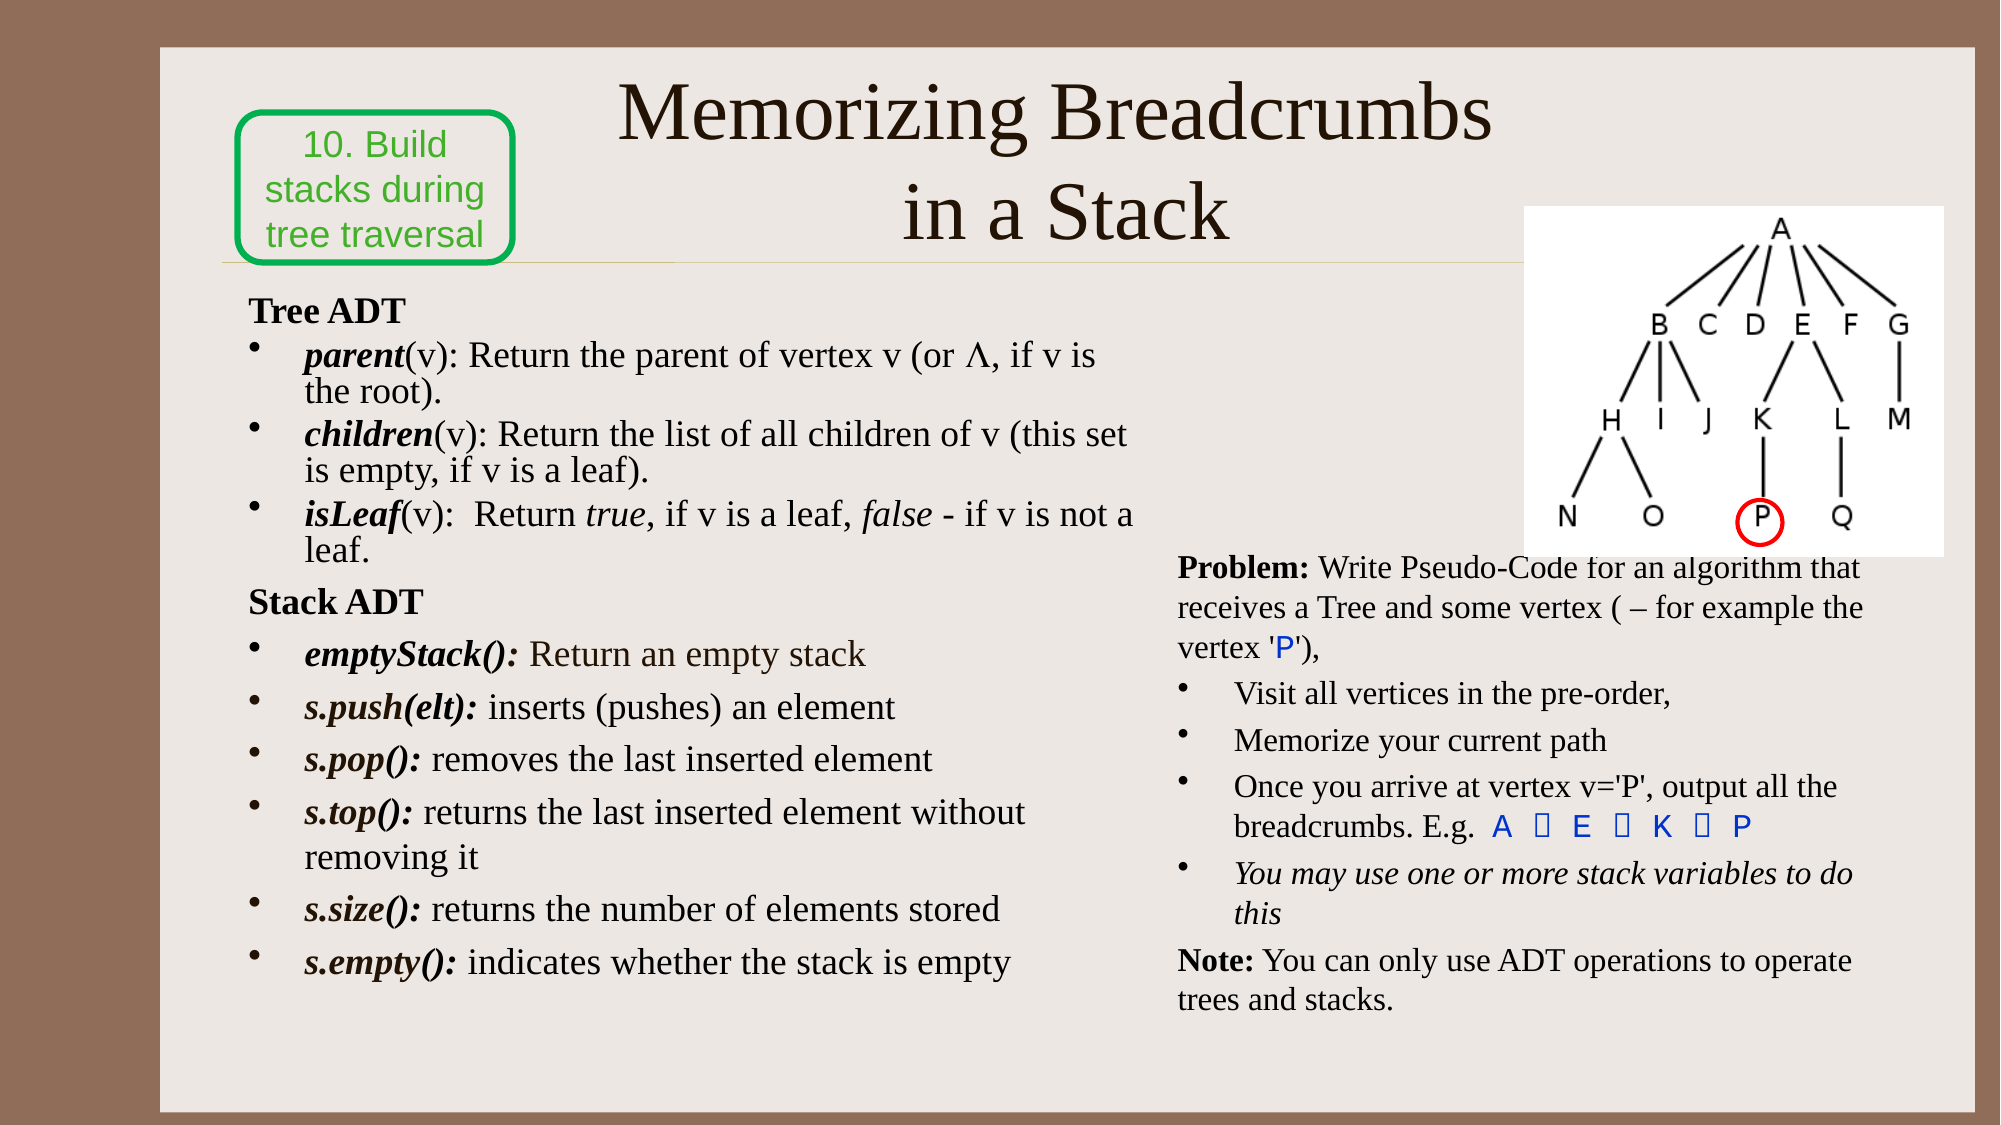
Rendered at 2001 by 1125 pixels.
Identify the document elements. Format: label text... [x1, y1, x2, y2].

list Tree ADT parent(v): Return the parent of vertex v (or , if v is the root). children(v): Return the list of all children of v (this set is empty, if v is a leaf). isLeaf(v): Return true, if v is a leaf, false - if v is not a leaf. Stack ADT emptyStack(): Return an empty stack s.push(elt): inserts (pushes) an element s.pop(): removes the last inserted element s.top(): returns the last inserted element without removing it s.size(): returns the number of elements stored s.empty(): indicates whether the stack is empty [233, 287, 1150, 1050]
picture [1524, 206, 1944, 557]
title Memorizing Breadcrumbs in a Stack [233, 62, 1900, 250]
text_box 10. Build stacks during tree traversal [237, 112, 513, 263]
